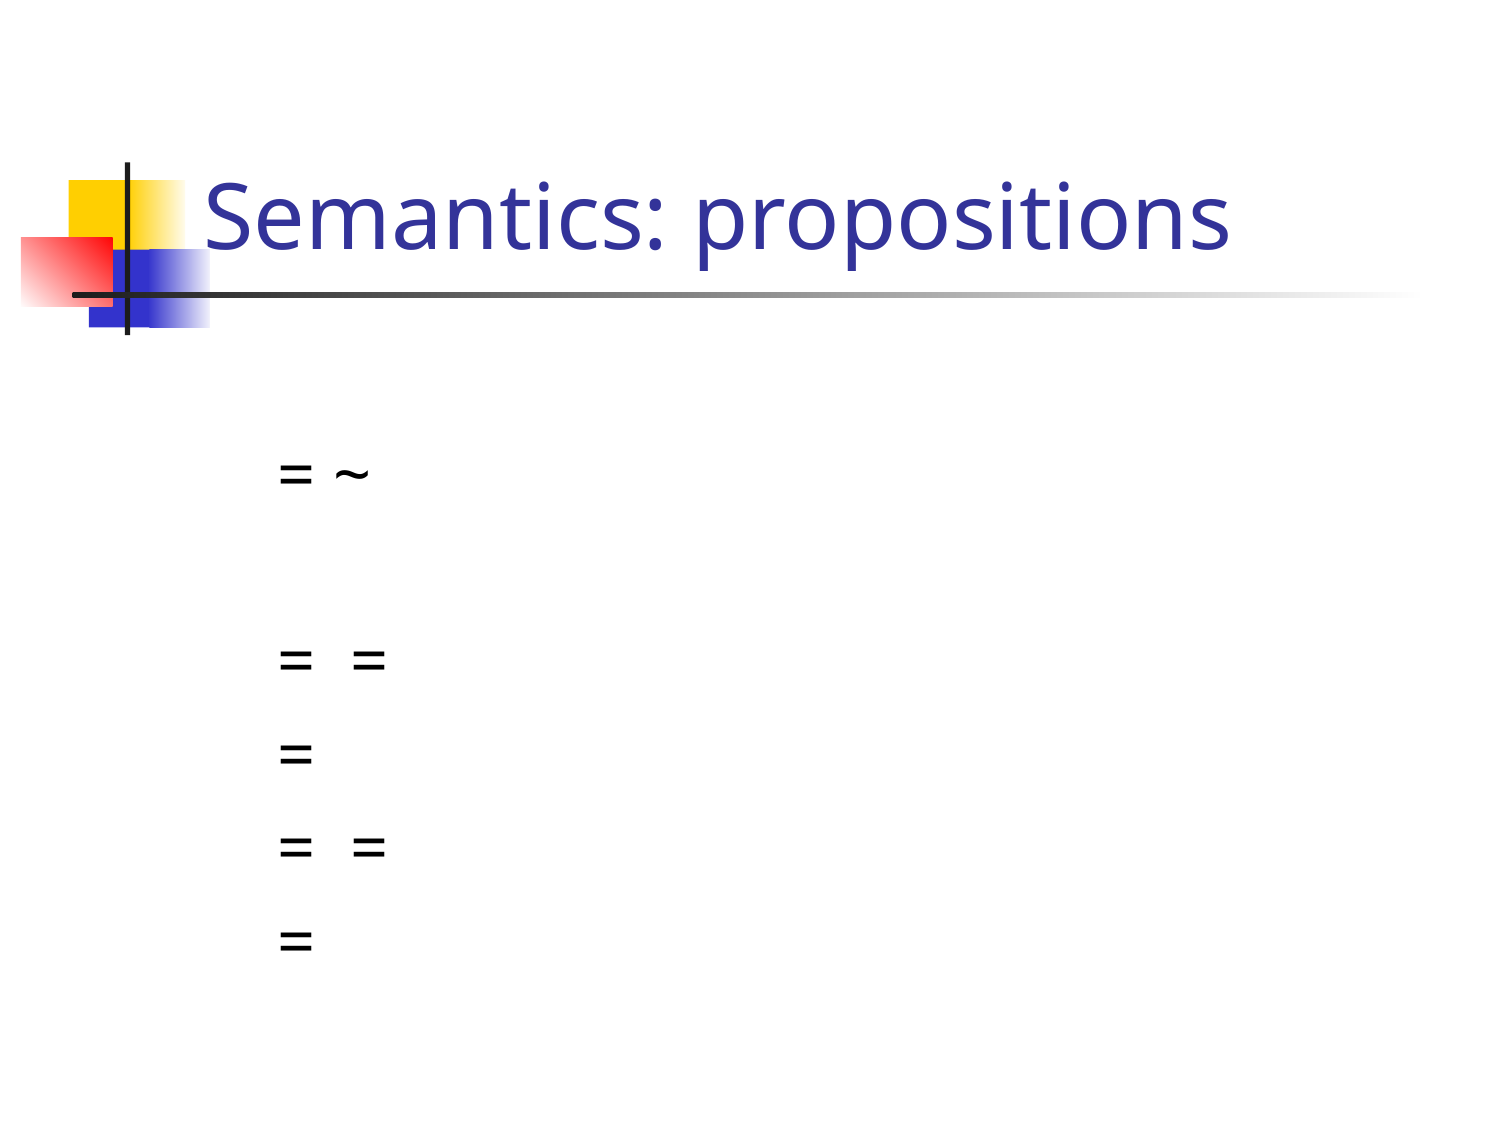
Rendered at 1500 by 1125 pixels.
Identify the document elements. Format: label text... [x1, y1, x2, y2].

title Semantics: propositions [188, 35, 1468, 275]
